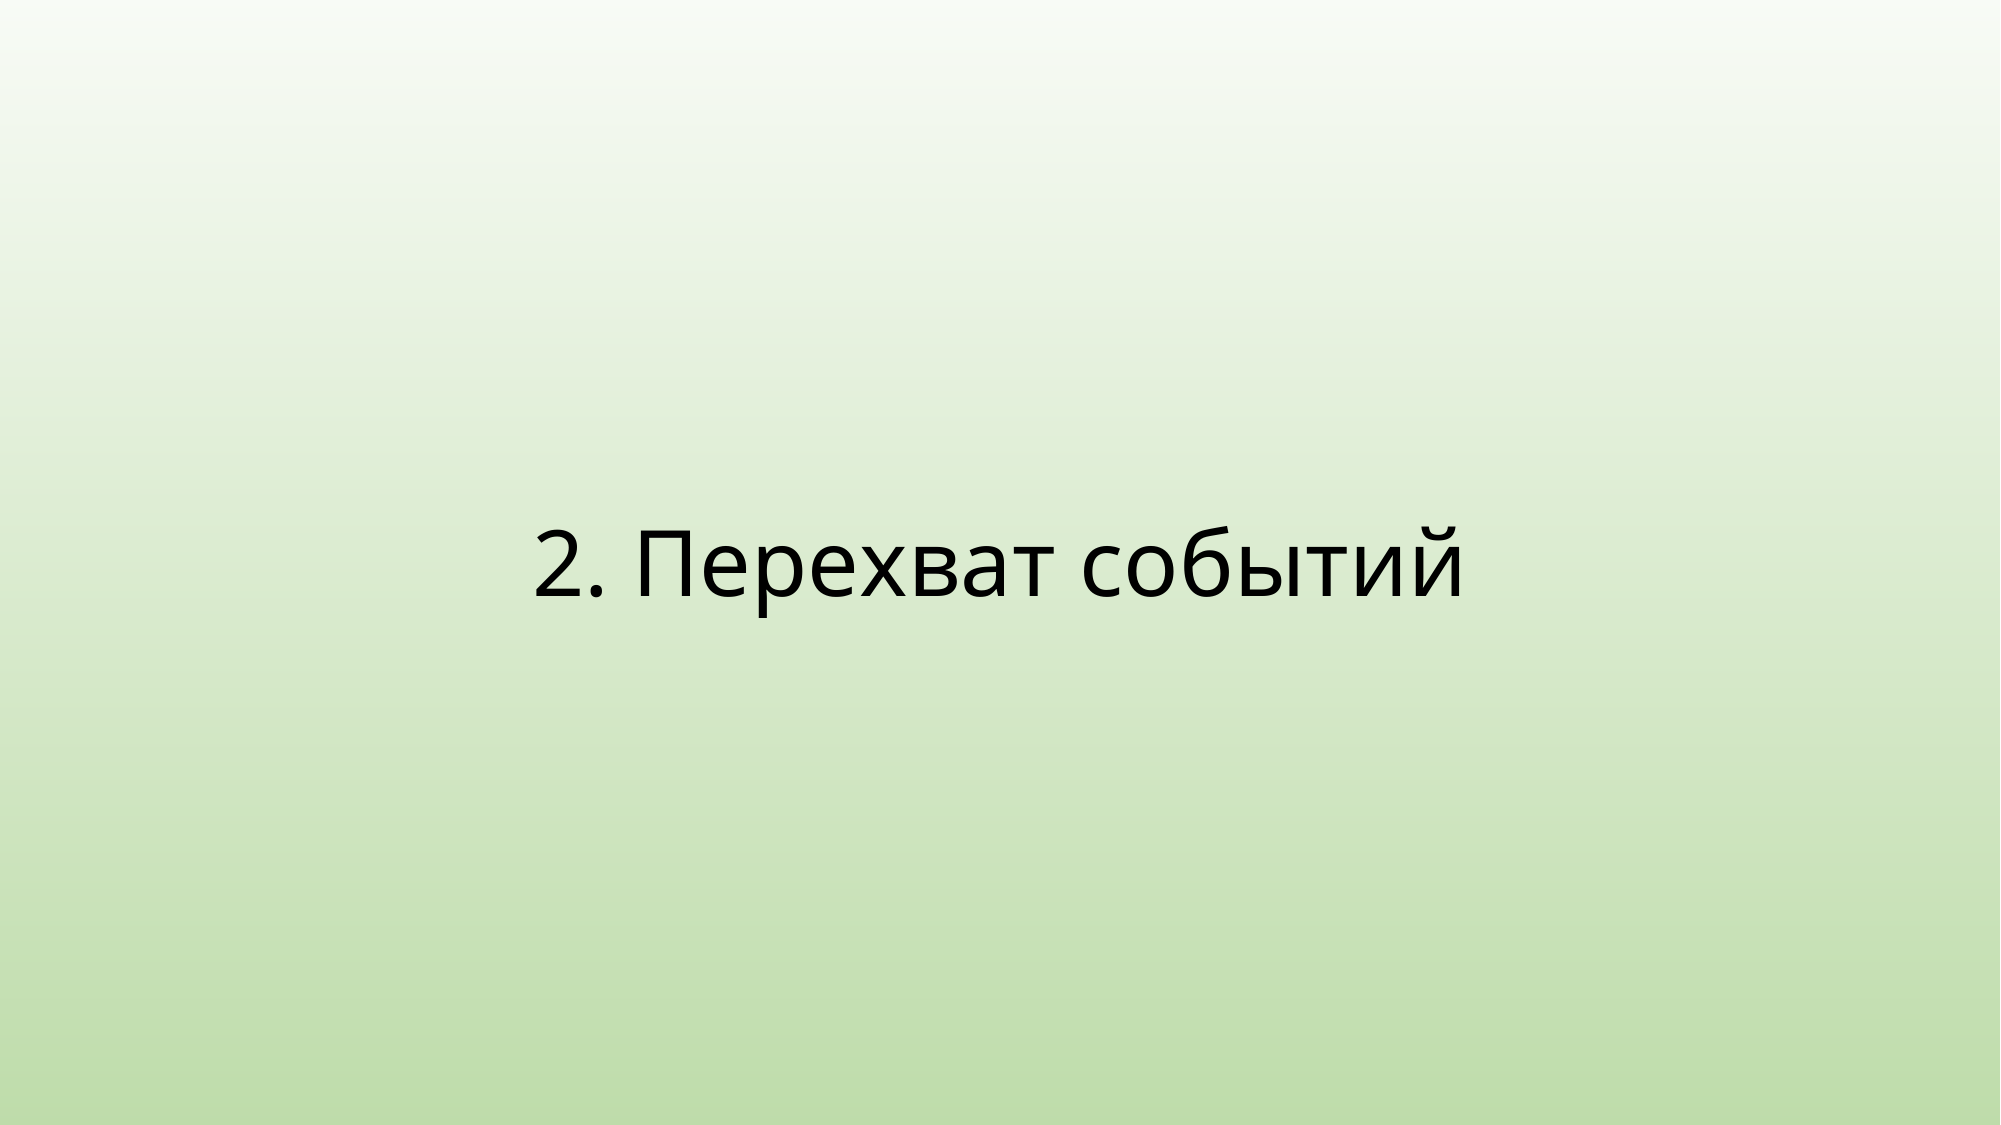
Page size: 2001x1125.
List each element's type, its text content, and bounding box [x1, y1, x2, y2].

list 2. Перехват событий [0, 0, 2000, 1125]
